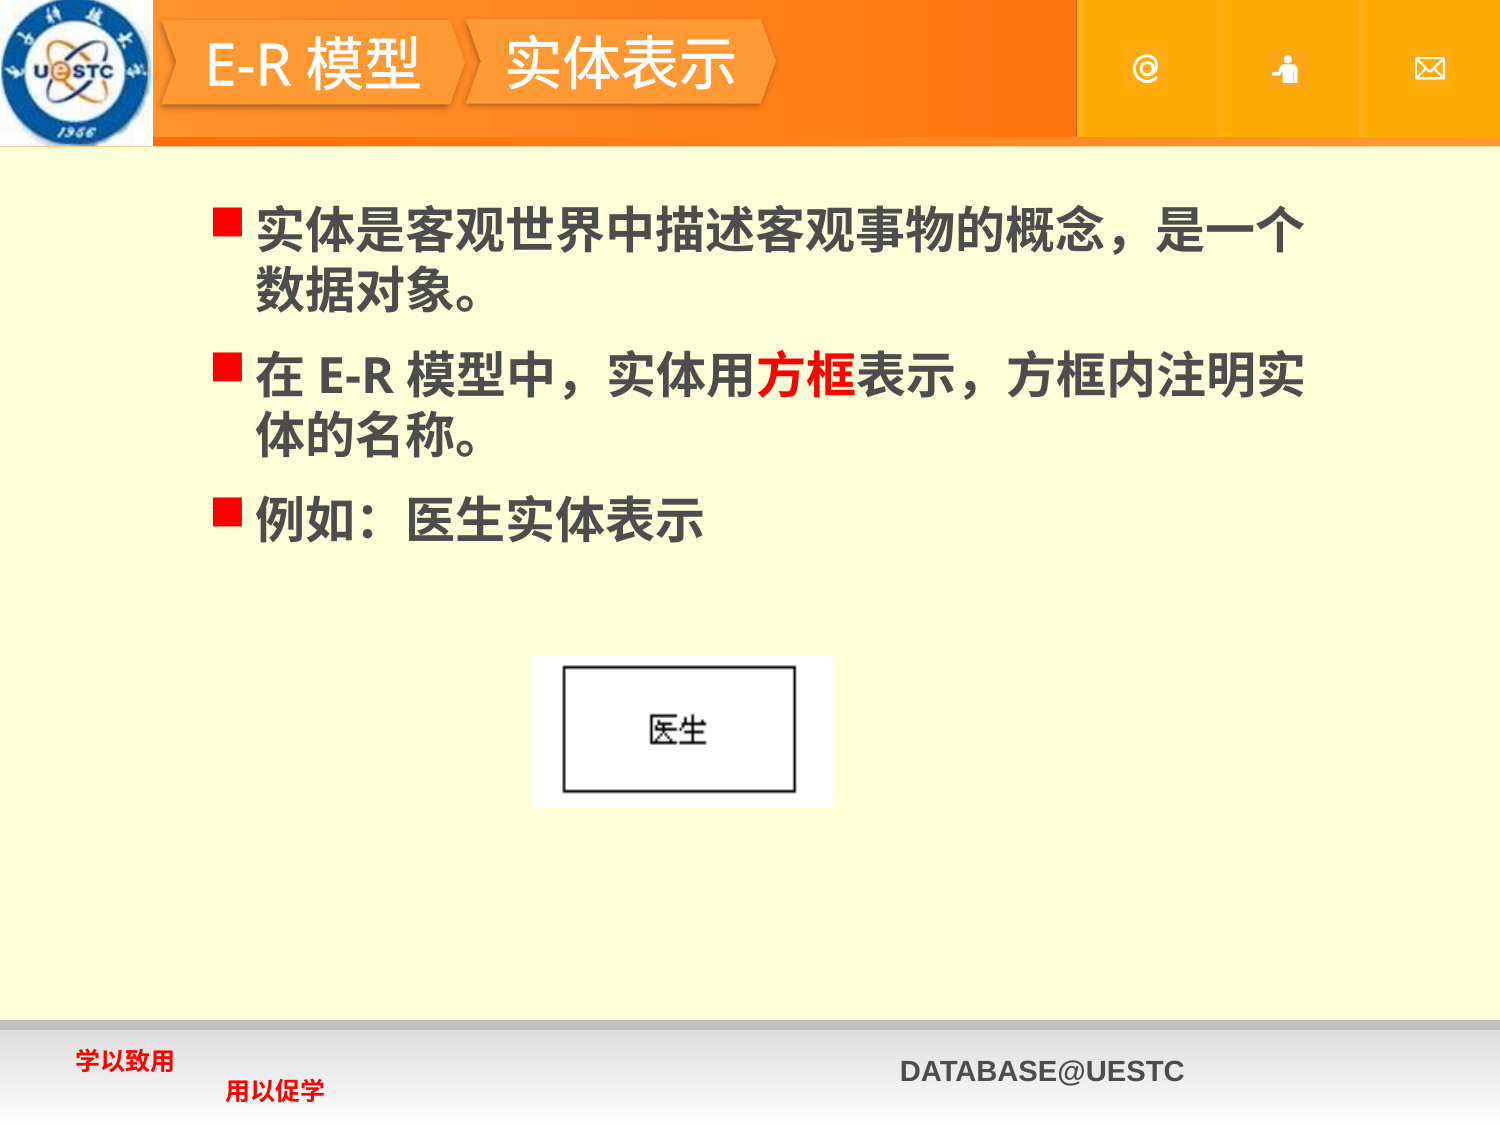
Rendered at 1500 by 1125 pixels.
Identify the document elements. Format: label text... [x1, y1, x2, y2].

picture [1425, 48, 1450, 89]
text_box E-R模型 [161, 19, 466, 105]
picture [532, 656, 833, 808]
list 实体是客观世界中描述客观事物的概念，是一个数据对象。 在E-R模型中，实体用方框表示，方框内注明实体的名称。 例如：医生实体表示 [118, 191, 1361, 960]
text_box 实体表示 [465, 18, 776, 104]
title [155, 0, 1425, 140]
picture [0, 0, 153, 146]
